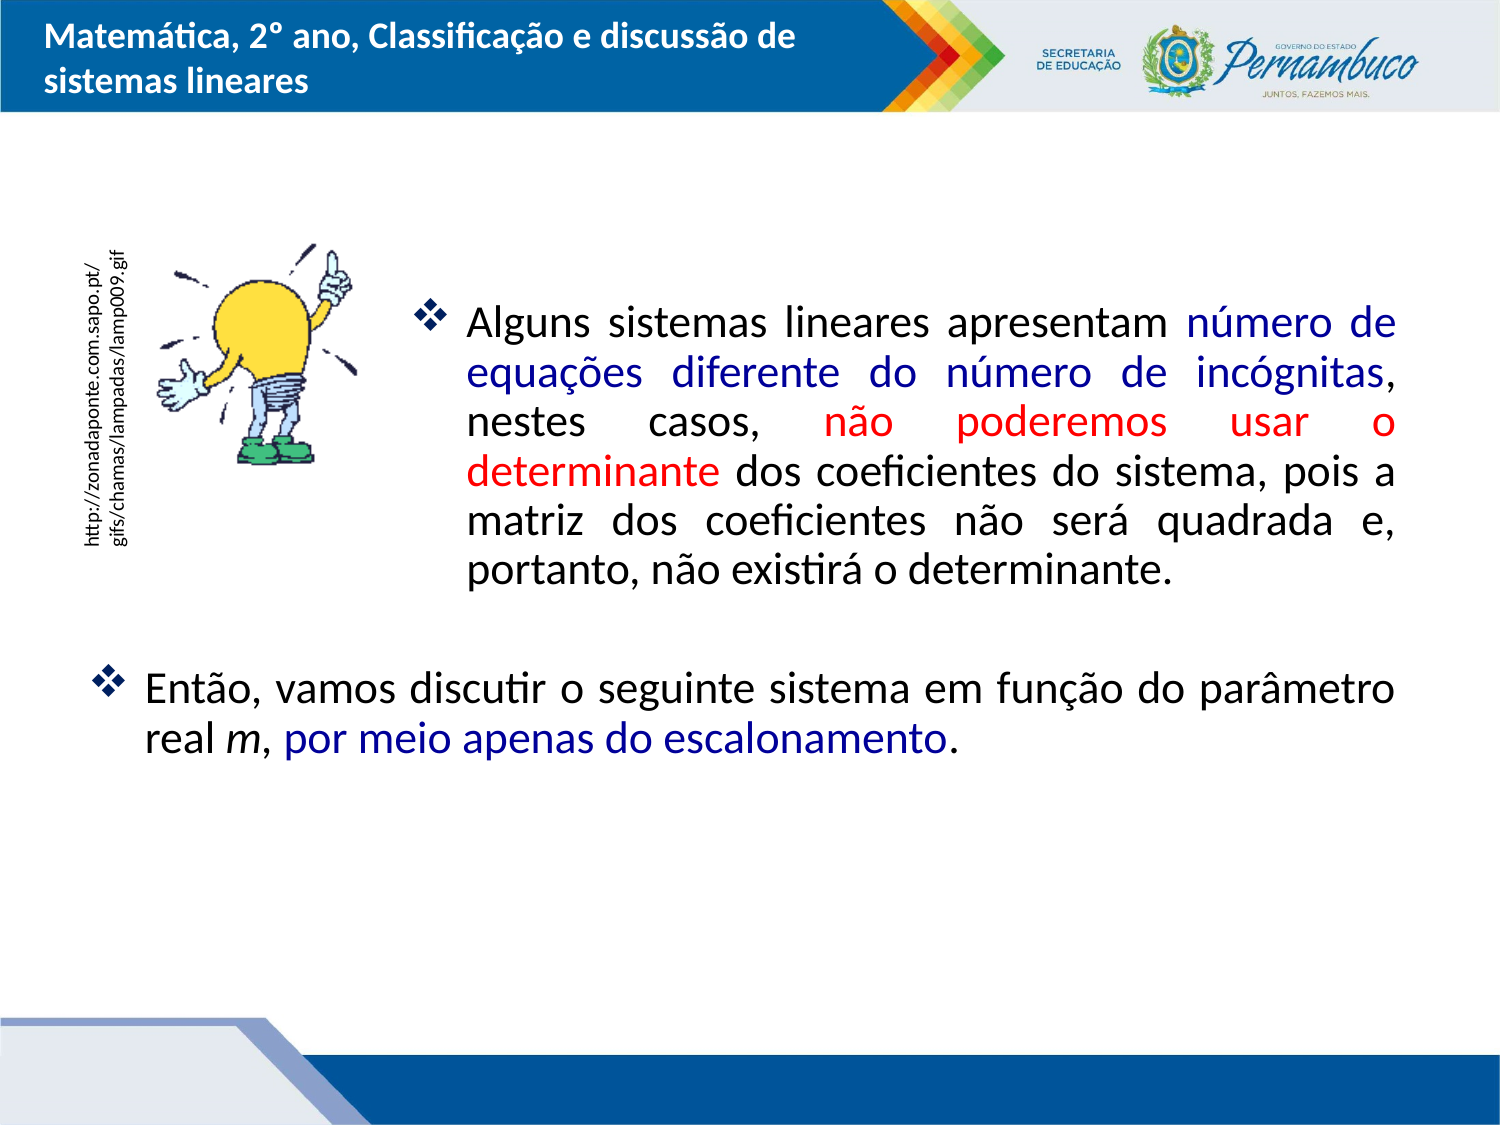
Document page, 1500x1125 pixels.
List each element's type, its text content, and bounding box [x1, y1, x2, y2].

text_box Alguns sistemas lineares apresentam número de equações diferente do número de incógnitas, nestes casos, não poderemos usar o determinante dos coeficientes do sistema, pois a matriz dos coeficientes não será quadrada e, portanto, não existirá o determinante. [395, 290, 1412, 656]
picture [0, 0, 1500, 1125]
text_box Então, vamos discutir o seguinte sistema em função do parâmetro real m, por meio apenas do escalonamento. [73, 656, 1412, 823]
text_box http://zonadaponte.com.sapo.pt/gifs/chamas/lampadas/lamp009.gif [70, 230, 136, 563]
